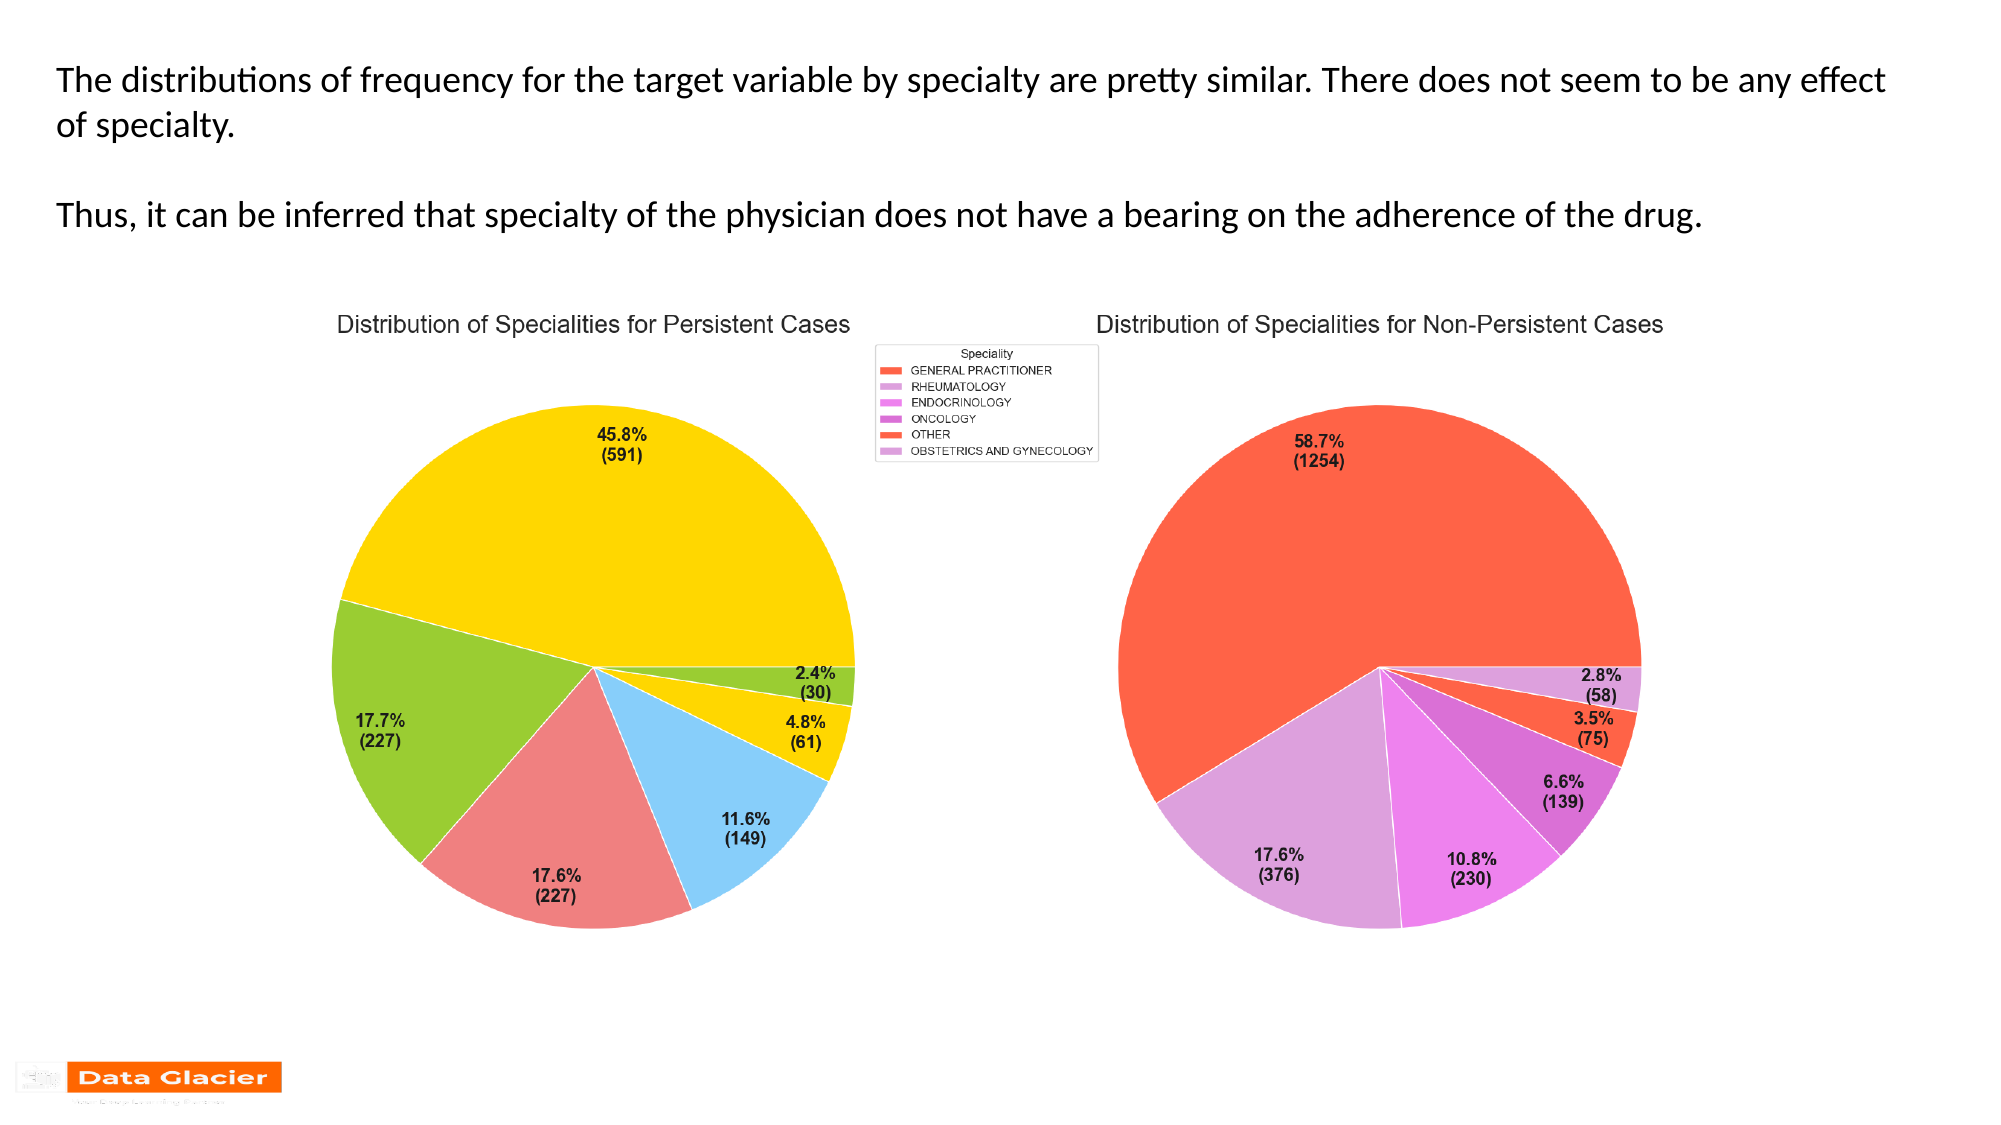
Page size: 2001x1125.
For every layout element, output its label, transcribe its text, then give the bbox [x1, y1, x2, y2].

text_box The distributions of frequency for the target variable by specialty are pretty similar. There does not seem to be any effect of specialty. Thus, it can be inferred that specialty of the physician does not have a bearing on the adherence of the drug. [41, 47, 1931, 288]
picture [12, 307, 1714, 1125]
